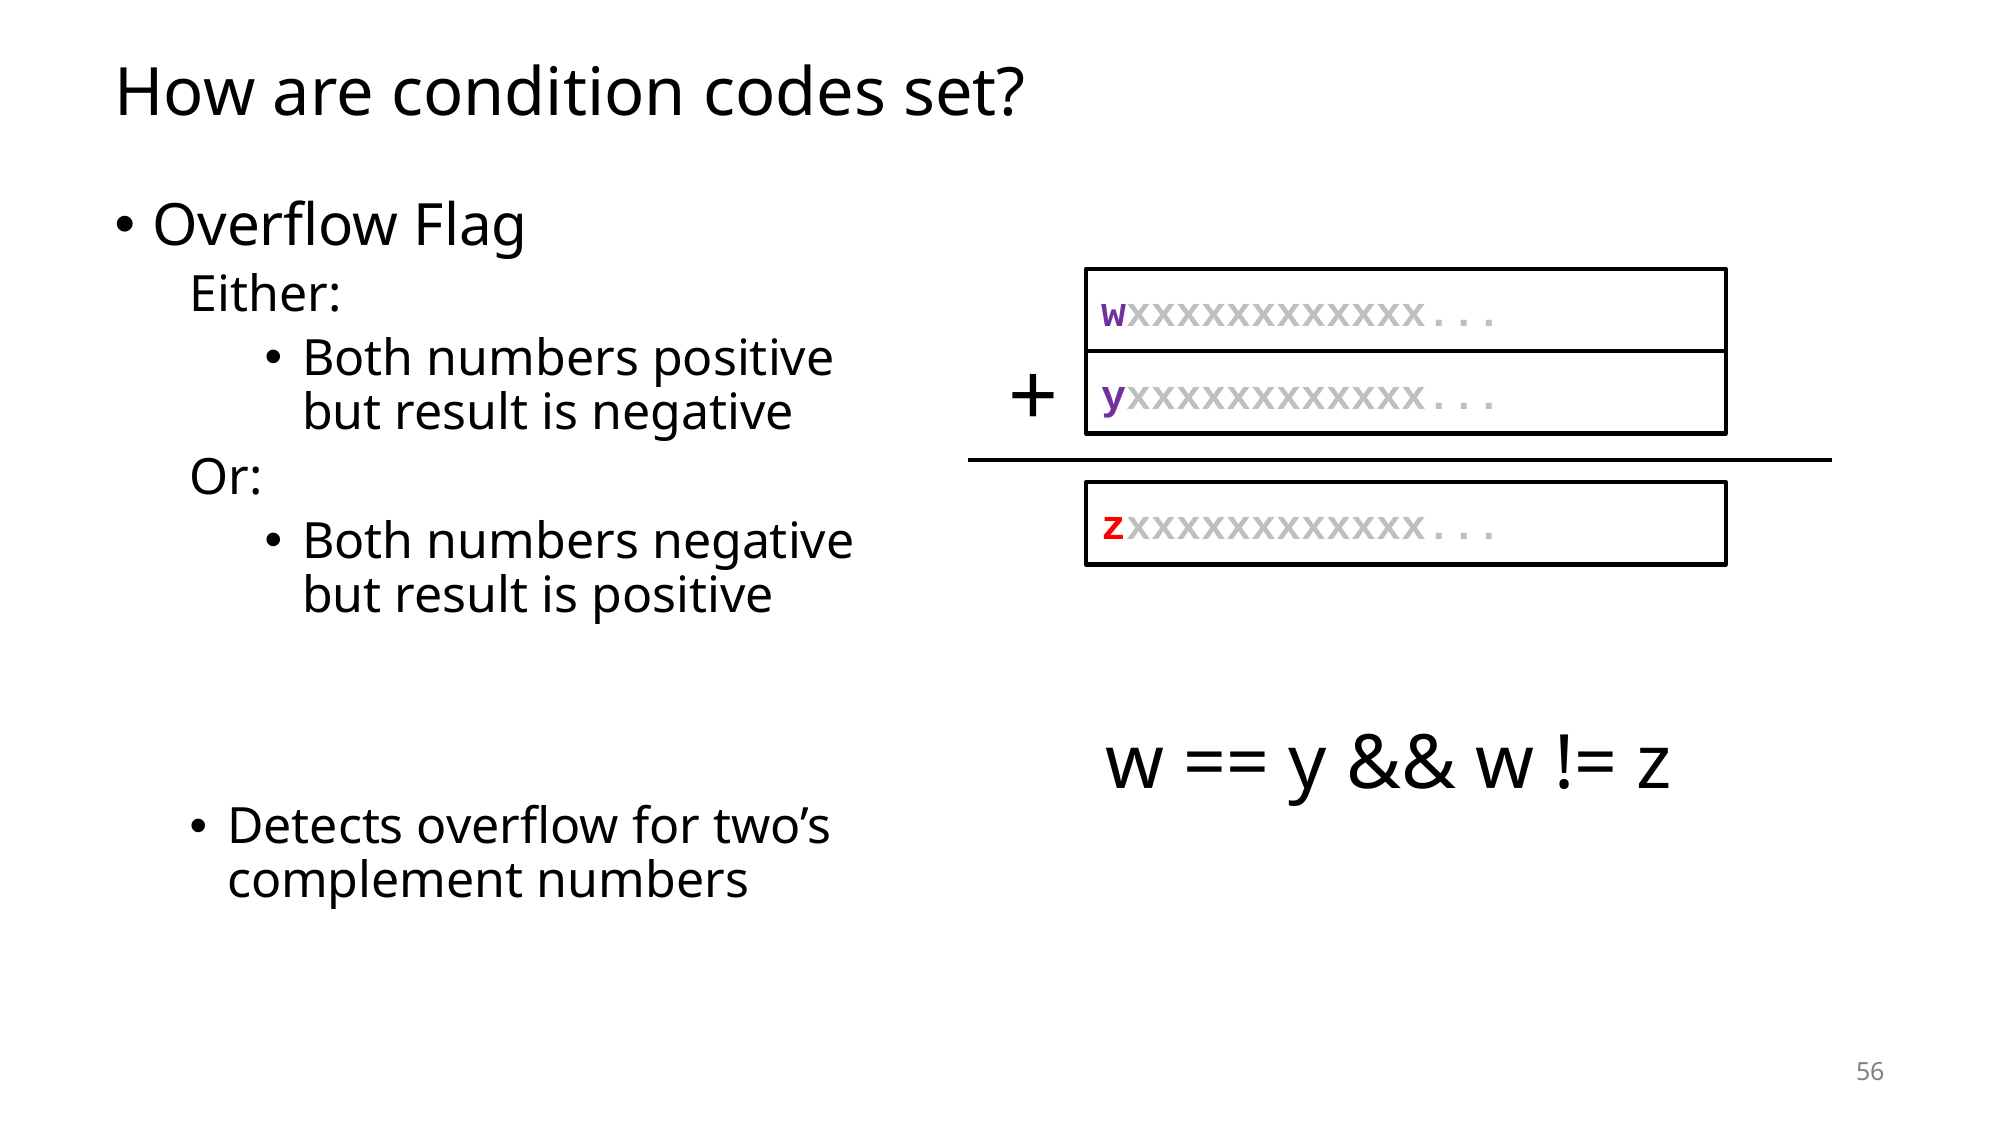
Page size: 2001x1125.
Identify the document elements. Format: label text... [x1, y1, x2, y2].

title How are condition codes set? [99, 37, 1900, 150]
text_box + [993, 331, 1069, 453]
text_box w == y && w != z [968, 706, 1810, 828]
text_box yxxxxxxxxxxxx... [1086, 351, 1726, 434]
slide_number 56 [1749, 1042, 1900, 1103]
list Overflow Flag Either: Both numbers positive but result is negative Or: Both numbers negative but result is positive Detects overflow for two’s complement numbers [99, 187, 941, 1013]
text_box zxxxxxxxxxxxx... [1086, 482, 1726, 565]
text_box wxxxxxxxxxxxx... [1086, 268, 1726, 351]
